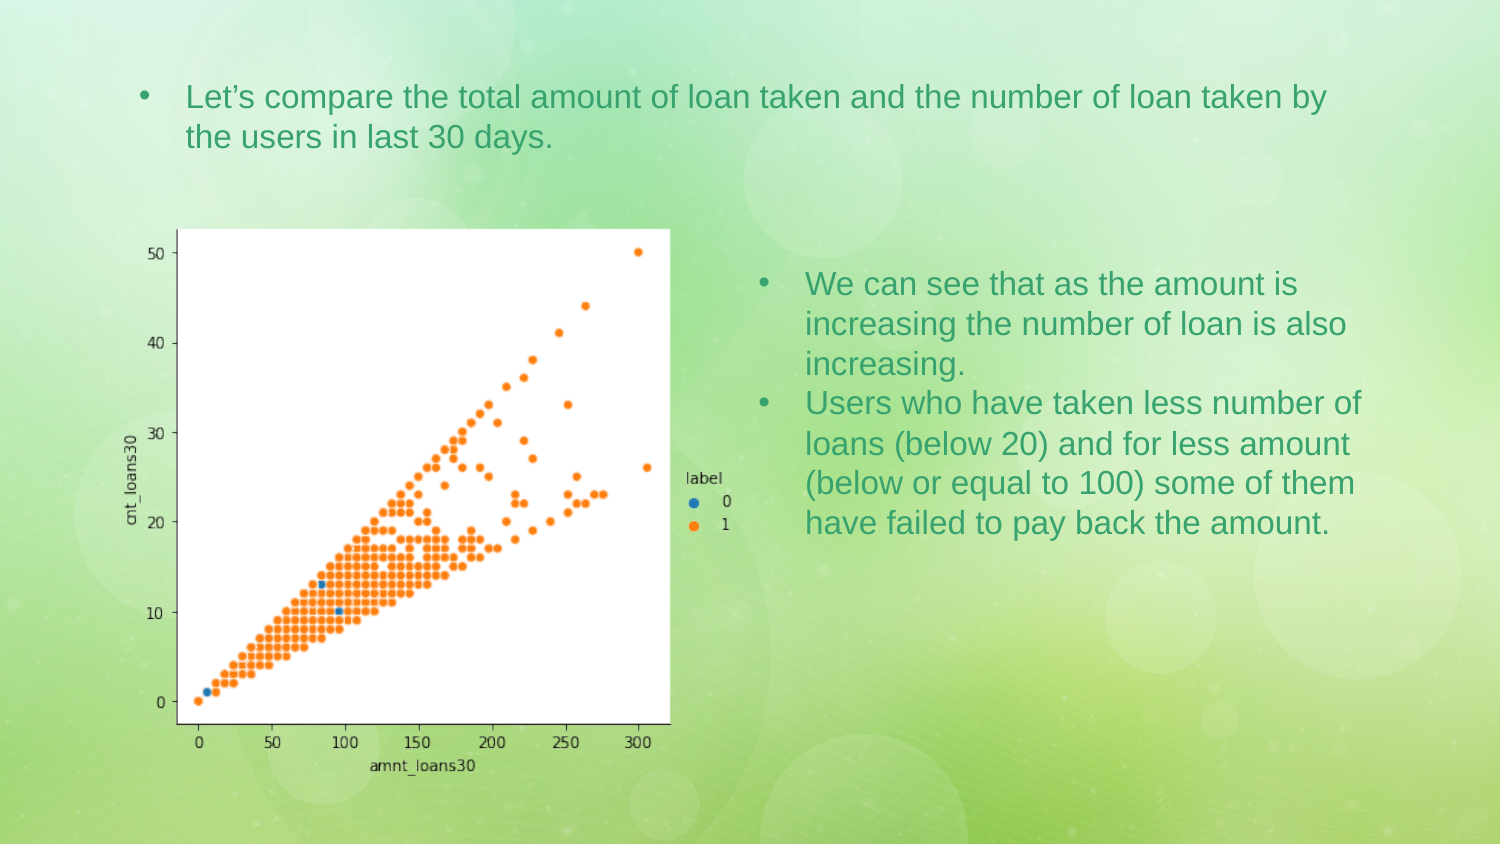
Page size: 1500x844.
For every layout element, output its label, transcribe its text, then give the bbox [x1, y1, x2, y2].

picture [0, 0, 1500, 844]
text_box Let’s compare the total amount of loan taken and the number of loan taken by the users in last 30 days. [123, 67, 1387, 162]
text_box We can see that as the amount is increasing the number of loan is also increasing. Users who have taken less number of loans (below 20) and for less amount (below or equal to 100) some of them have failed to pay back the amount. [744, 254, 1391, 549]
